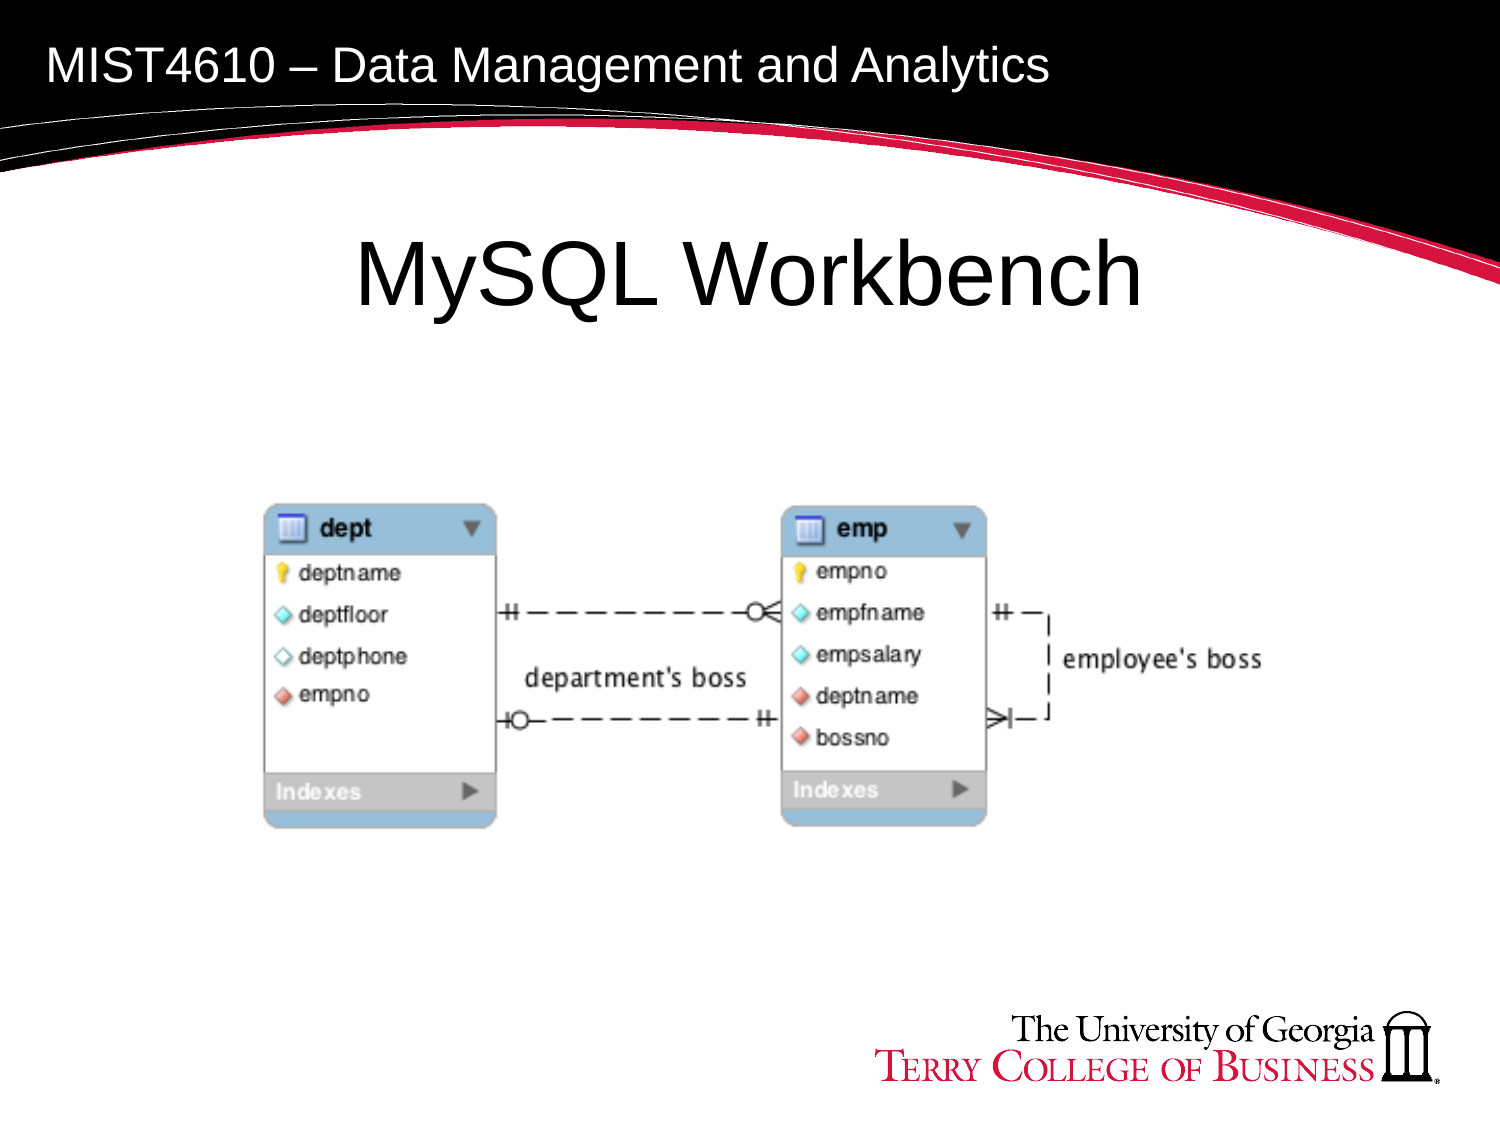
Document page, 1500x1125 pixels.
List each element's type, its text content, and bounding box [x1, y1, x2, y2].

picture [875, 1011, 1440, 1084]
picture [243, 482, 1284, 849]
title MySQL Workbench [75, 174, 1425, 363]
picture [0, 0, 1500, 286]
